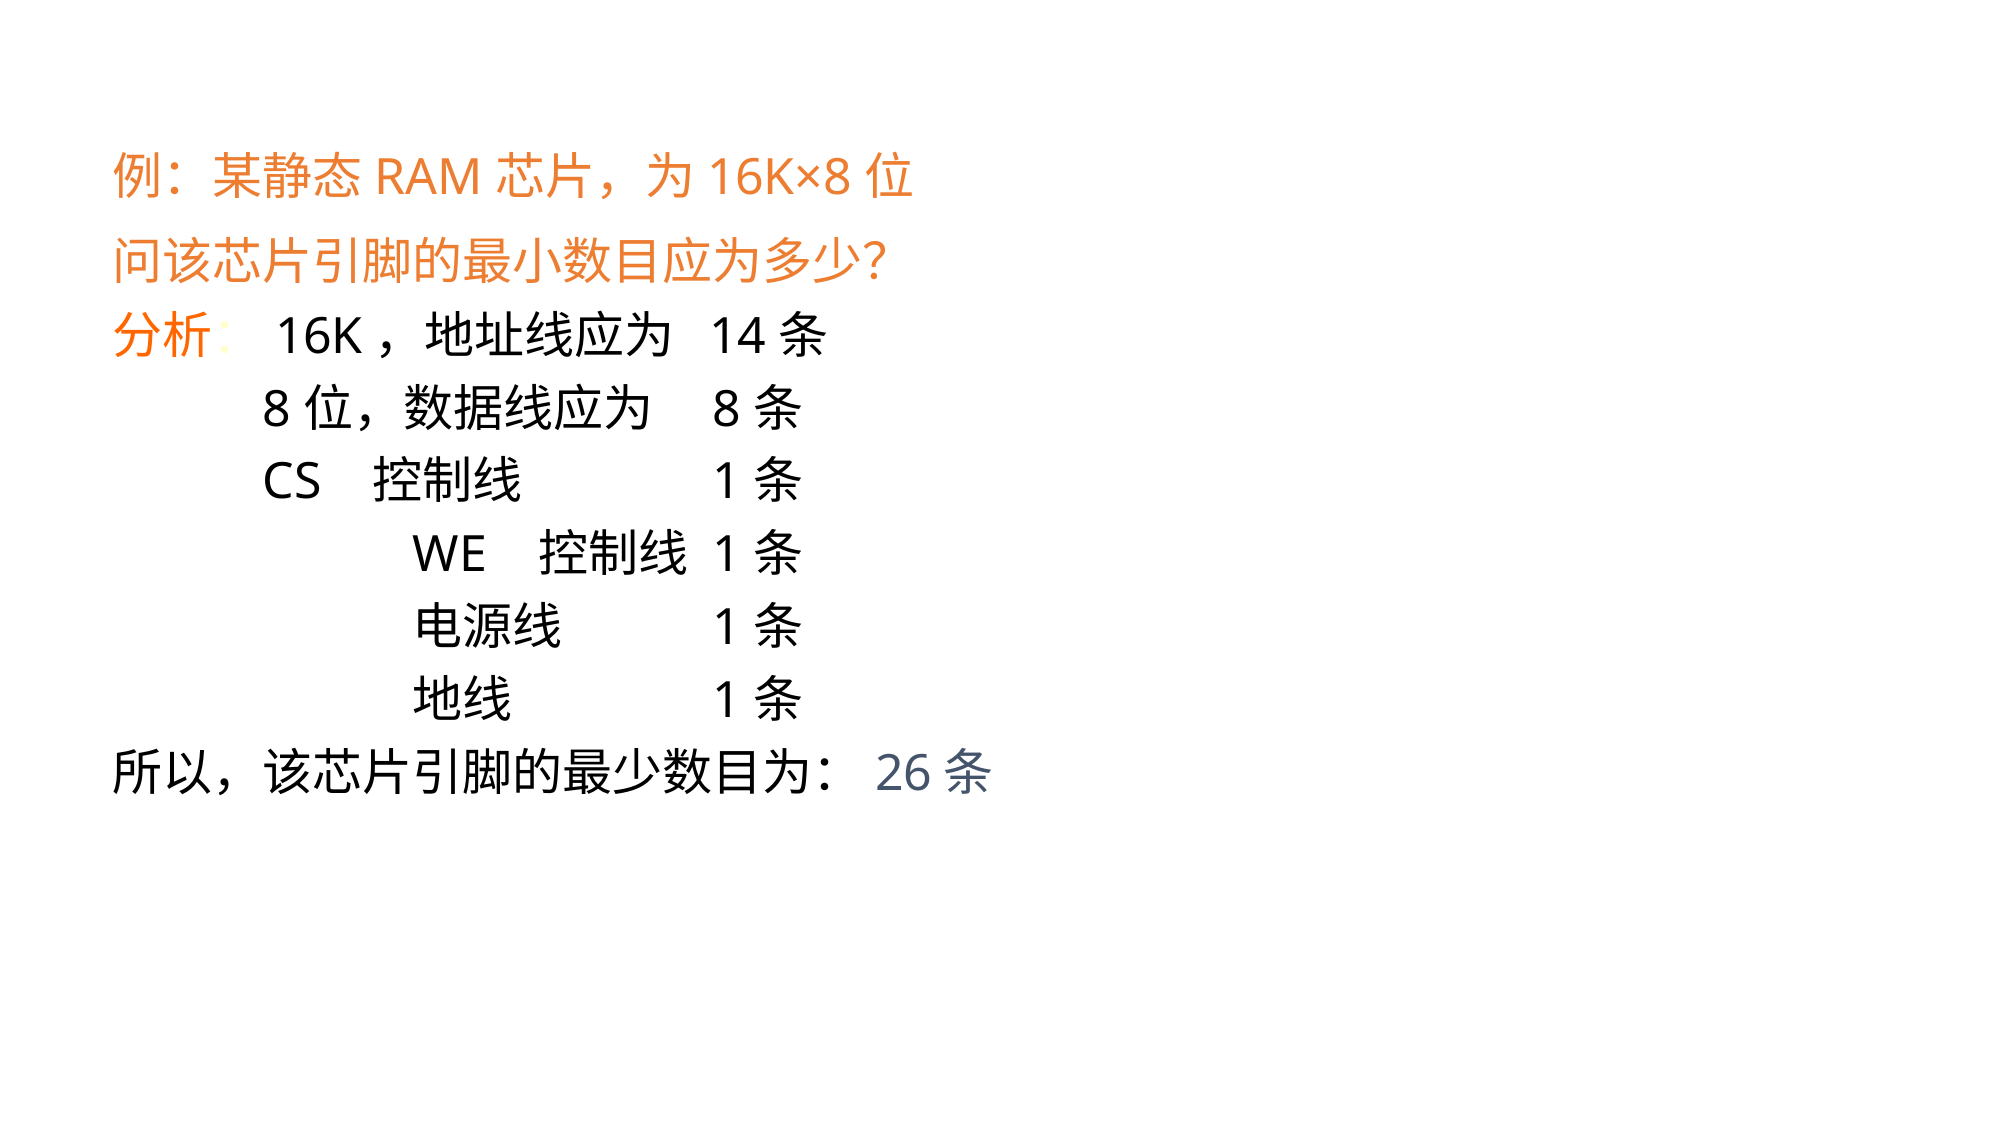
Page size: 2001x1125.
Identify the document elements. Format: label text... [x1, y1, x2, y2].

text_box 例：某静态RAM芯片，为16K×8位 问该芯片引脚的最小数目应为多少？ 分析：16K，地址线应为 14条 8位，数据线应为 8条 CS 控制线 1条 WE 控制线 1条 电源线 1条 地线 1条 所以，该芯片引脚的最少数目为：26条 [98, 137, 1700, 808]
